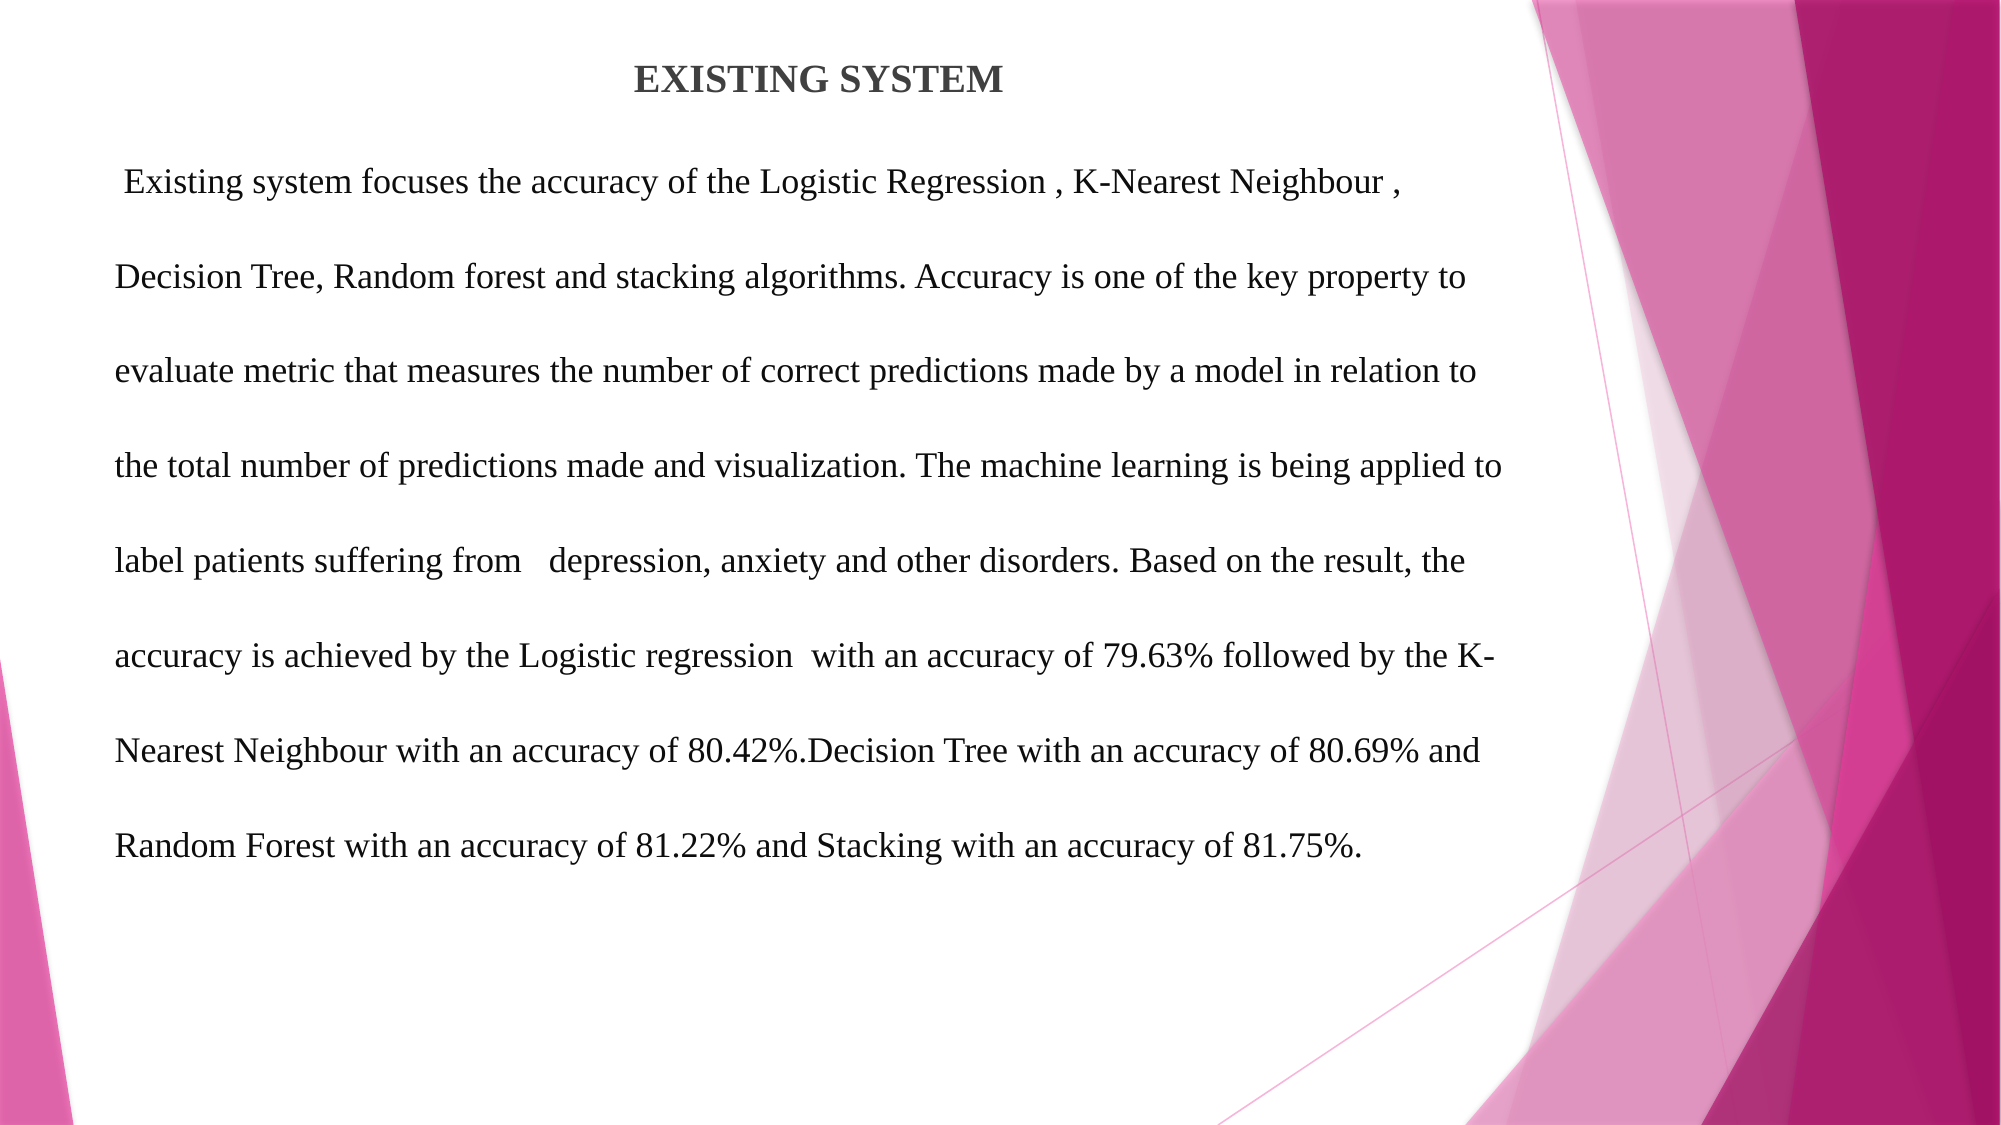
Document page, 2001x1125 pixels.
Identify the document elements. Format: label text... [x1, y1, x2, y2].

list EXISTING SYSTEM Existing system focuses the accuracy of the Logistic Regression , K-Nearest Neighbour , Decision Tree, Random forest and stacking algorithms. Accuracy is one of the key property to evaluate metric that measures the number of correct predictions made by a model in relation to the total number of predictions made and visualization. The machine learning is being applied to label patients suffering from depression, anxiety and other disorders. Based on the result, the accuracy is achieved by the Logistic regression with an accuracy of 79.63% followed by the K-Nearest Neighbour with an accuracy of 80.42%.Decision Tree with an accuracy of 80.69% and Random Forest with an accuracy of 81.22% and Stacking with an accuracy of 81.75%. [99, 45, 1539, 1010]
